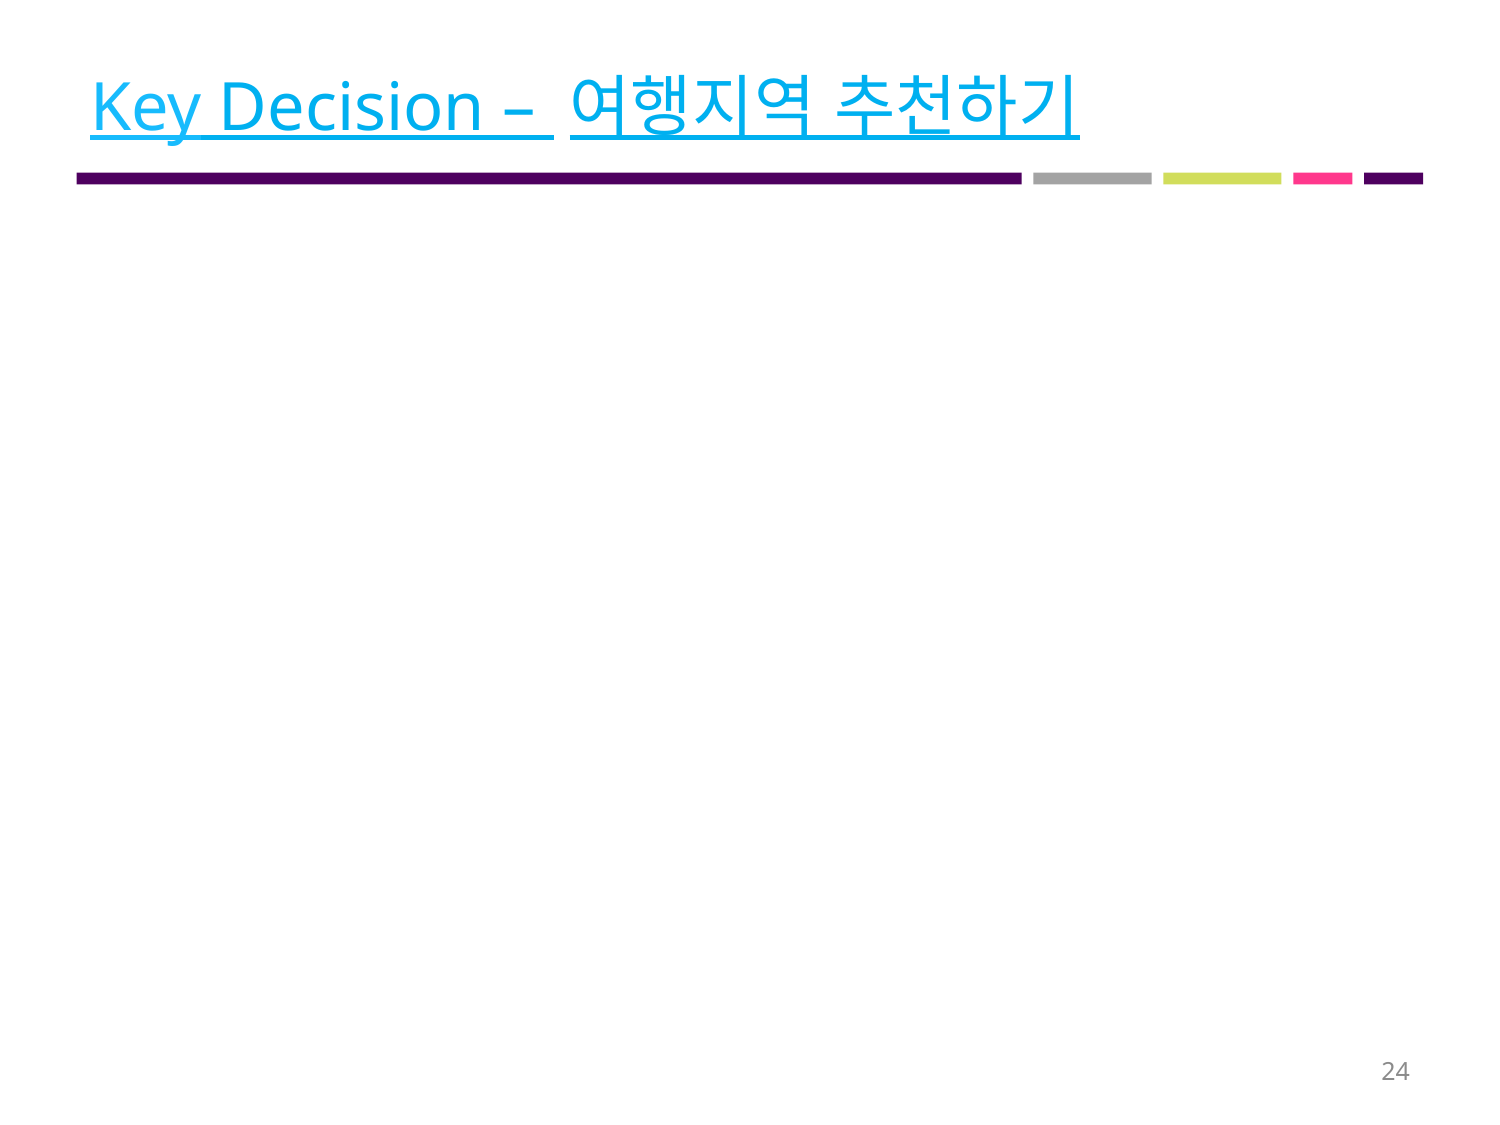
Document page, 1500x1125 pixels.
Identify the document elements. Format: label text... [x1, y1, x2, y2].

title Key Decision – 여행지역 추천하기 [75, 45, 1425, 173]
slide_number 24 [1074, 1042, 1425, 1103]
